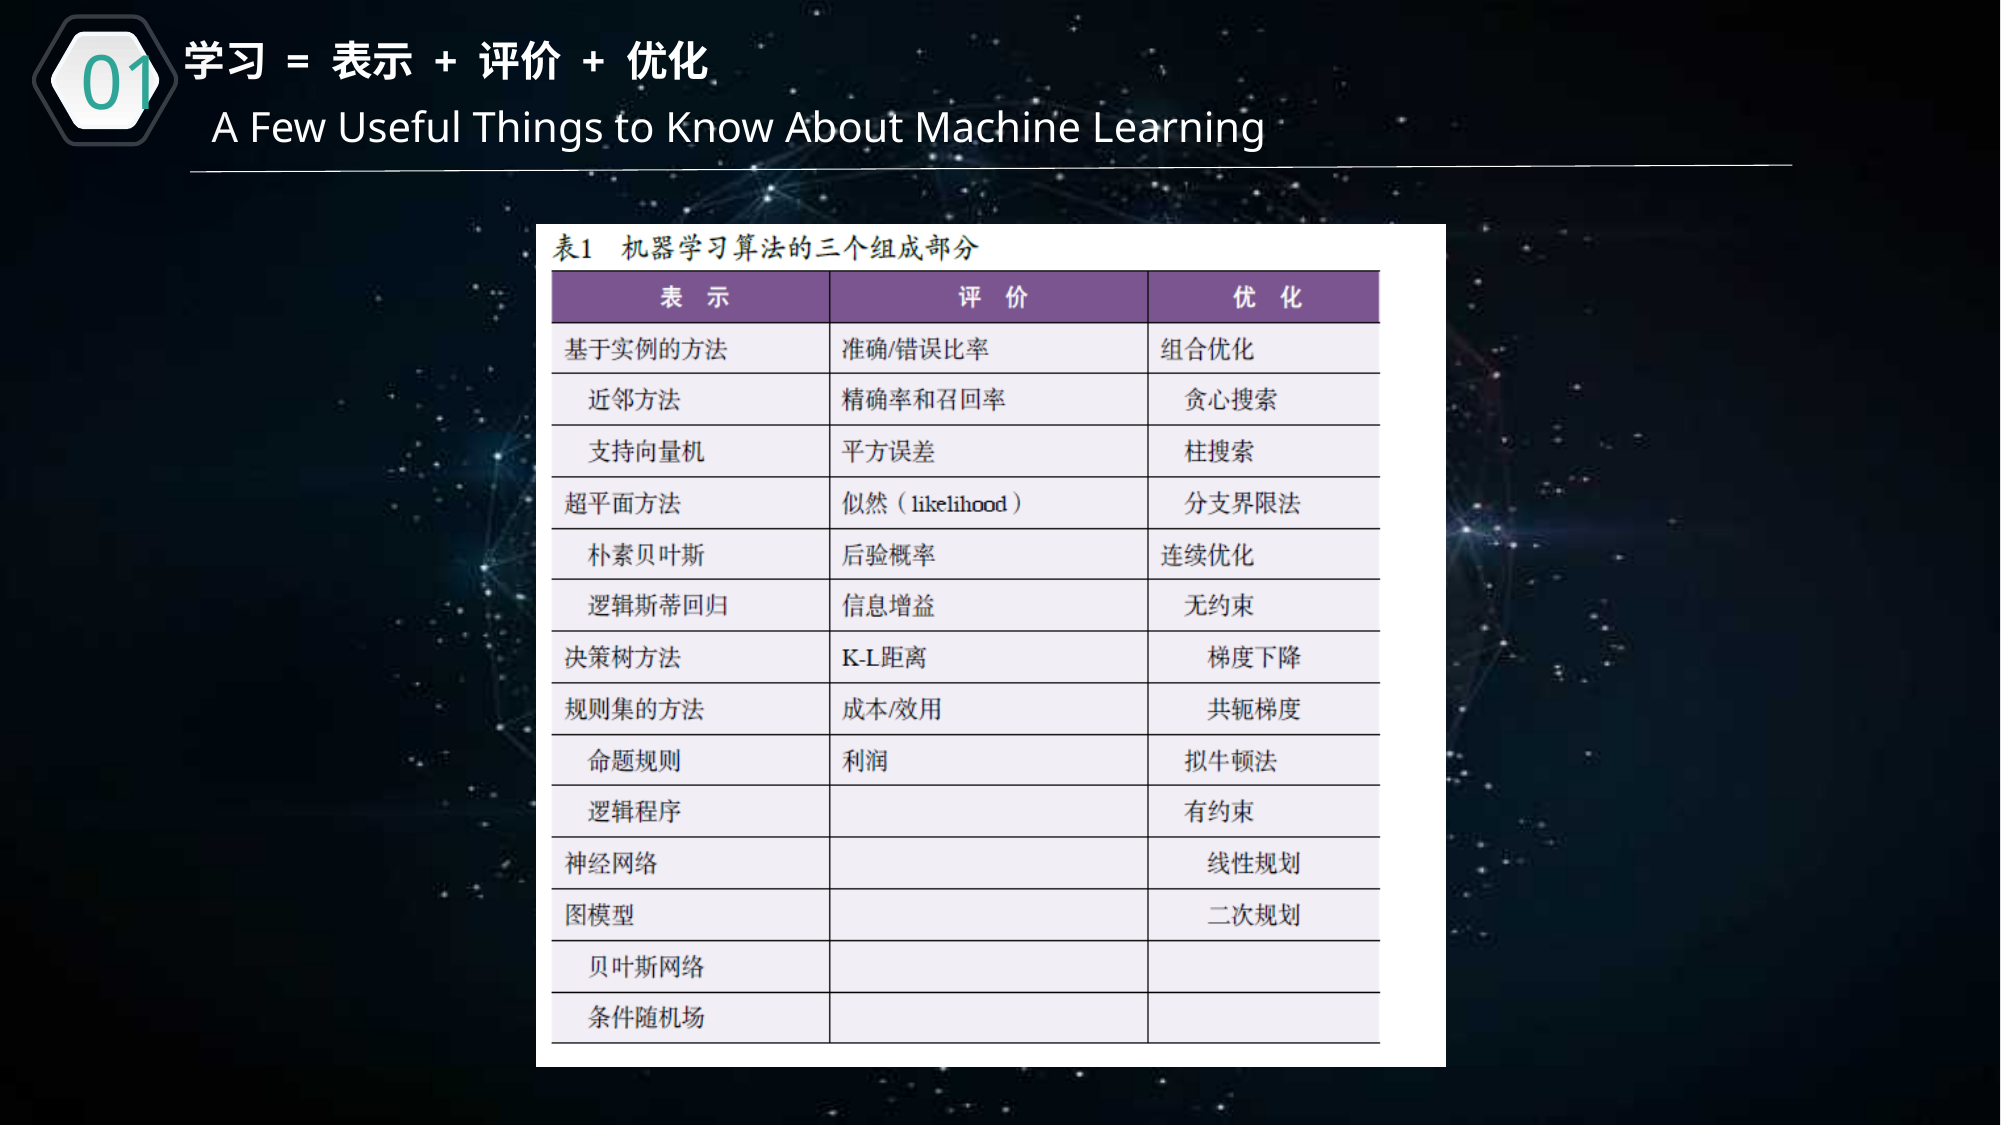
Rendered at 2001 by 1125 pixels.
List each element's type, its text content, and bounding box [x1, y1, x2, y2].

text_box 学习 = 表示 + 评价 + 优化 [181, 27, 725, 93]
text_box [190, 165, 1793, 172]
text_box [34, 16, 181, 145]
text_box A Few Useful Things to Know About Machine Learning [217, 93, 1293, 158]
picture [0, 0, 2001, 1125]
